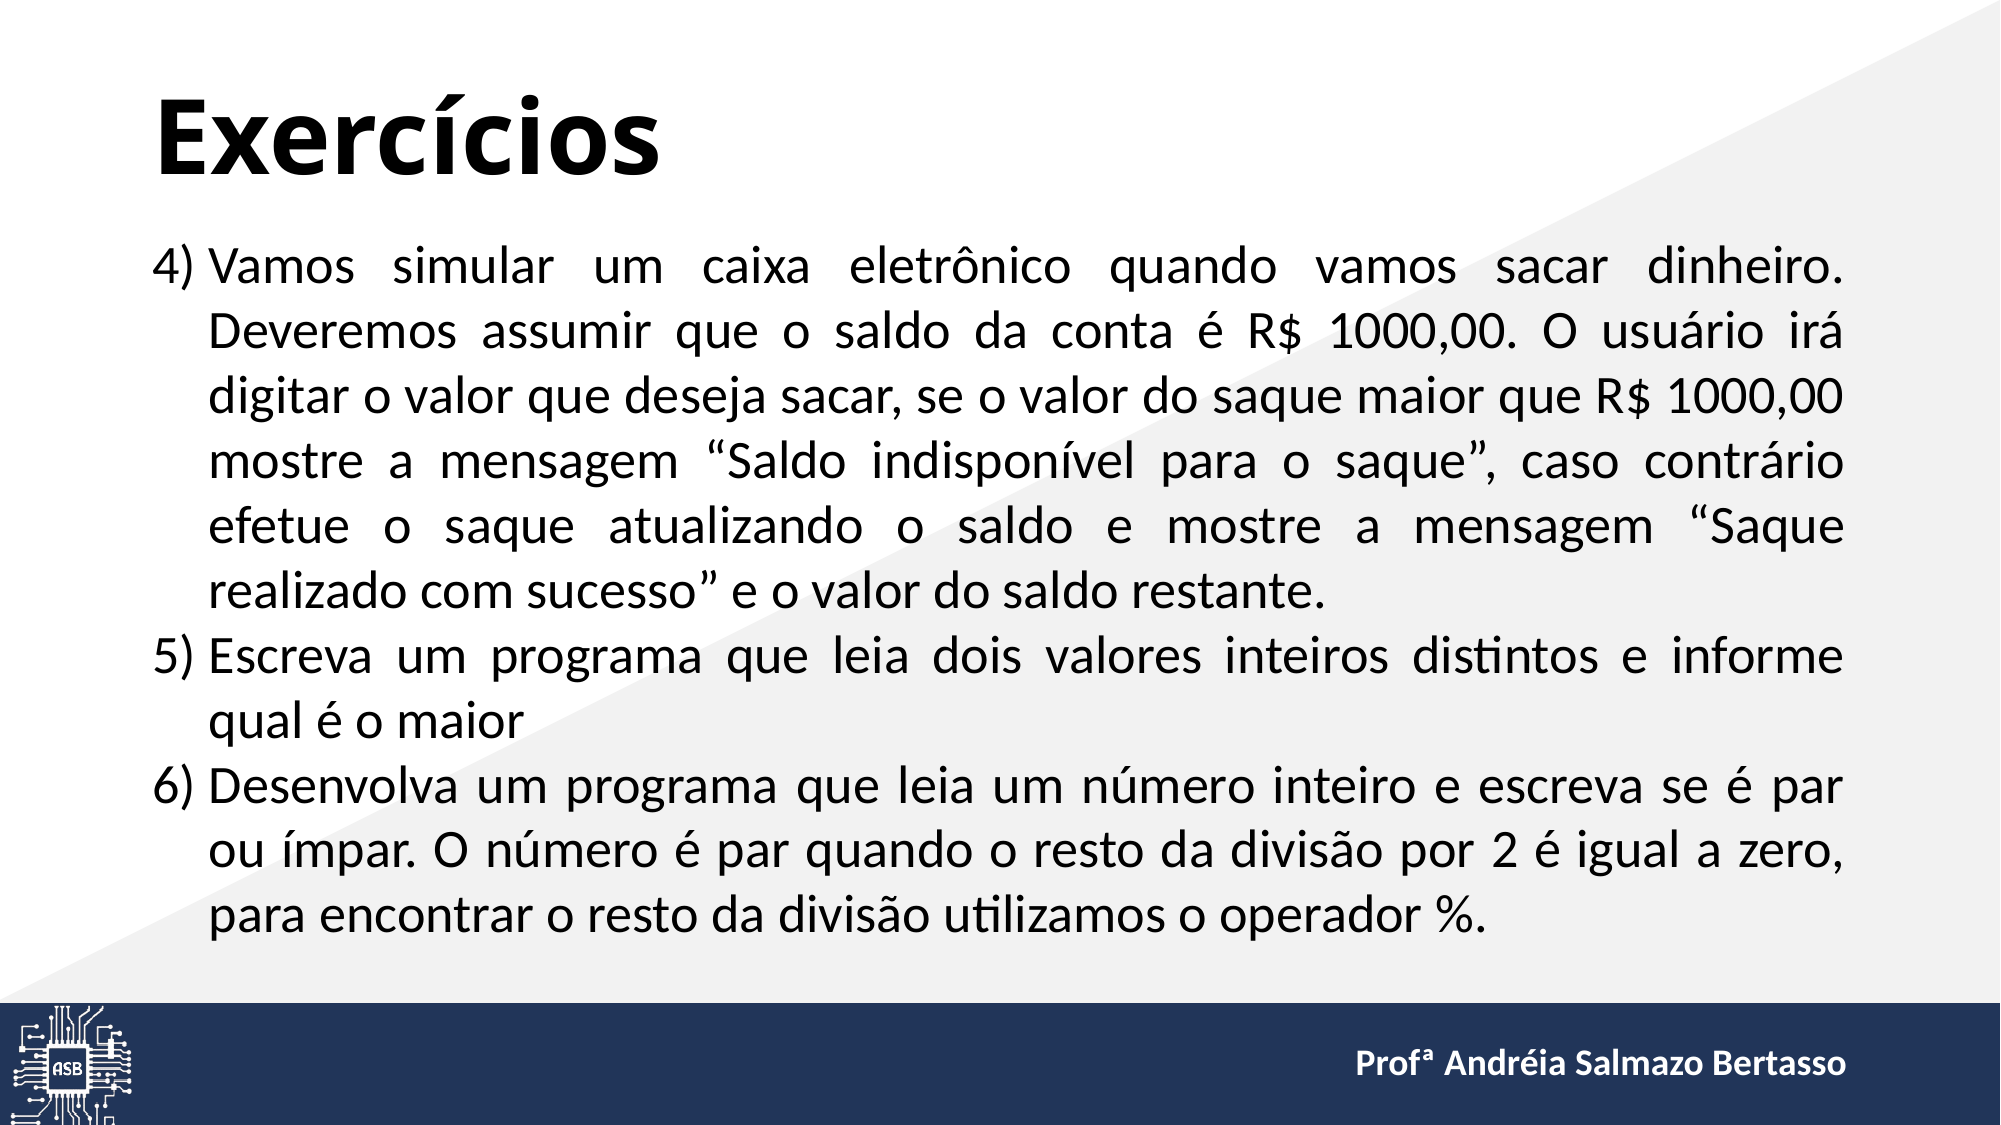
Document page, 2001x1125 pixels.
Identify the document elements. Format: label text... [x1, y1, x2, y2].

title Exercícios [137, 59, 1863, 222]
picture [5, 999, 136, 1125]
list Vamos simular um caixa eletrônico quando vamos sacar dinheiro. Deveremos assumir que o saldo da conta é R$ 1000,00. O usuário irá digitar o valor que deseja sacar, se o valor do saque maior que R$ 1000,00 mostre a mensagem “Saldo indisponível para o saque”, caso contrário efetue o saque atualizando o saldo e mostre a mensagem “Saque realizado com sucesso” e o valor do saldo restante. Escreva um programa que leia dois valores inteiros distintos e informe qual é o maior Desenvolva um programa que leia um número inteiro e escreva se é par ou ímpar. O número é par quando o resto da divisão por 2 é igual a zero, para encontrar o resto da divisão utilizamos o operador %. [137, 222, 1863, 977]
